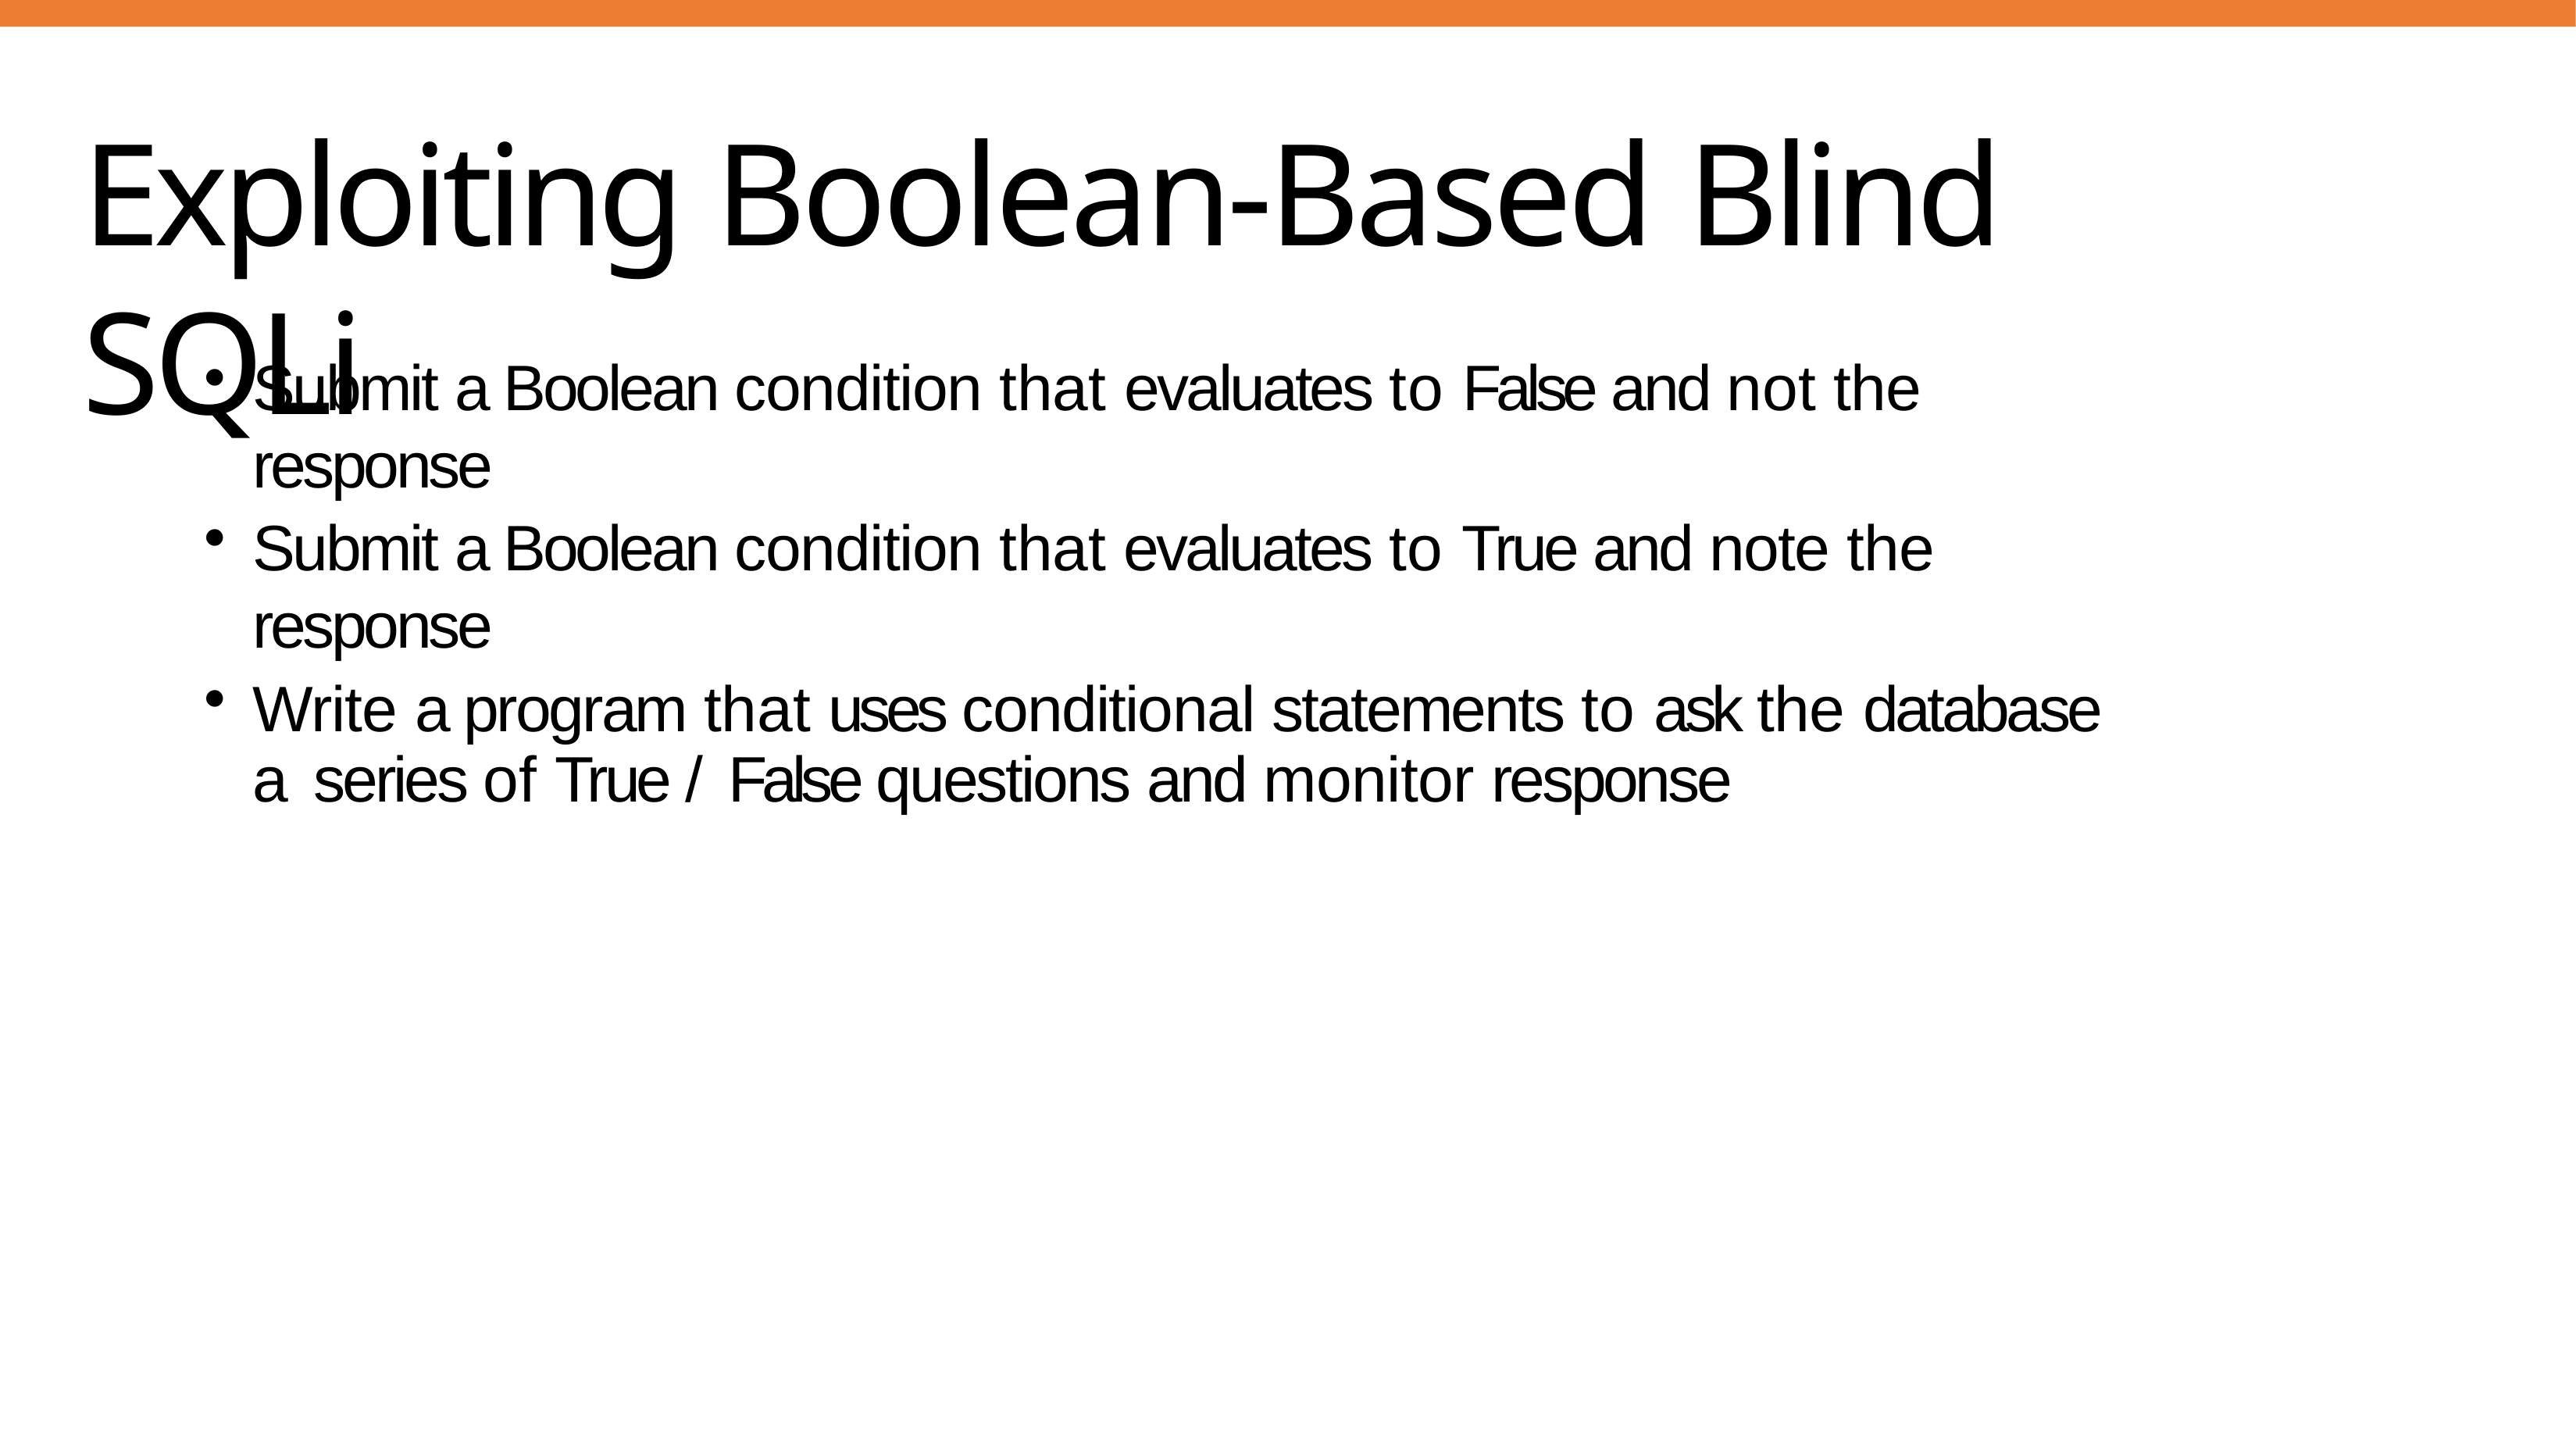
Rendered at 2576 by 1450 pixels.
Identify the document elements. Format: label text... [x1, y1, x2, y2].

text_box [0, 0, 2576, 27]
title Exploiting Boolean-Based Blind SQLi [80, 102, 2150, 443]
text_box Submit a Boolean condition that evaluates to False and not the response Submit a Boolean condition that evaluates to True and note the response Write a program that uses conditional statements to ask the database a series of True / False questions and monitor response [202, 338, 2164, 815]
